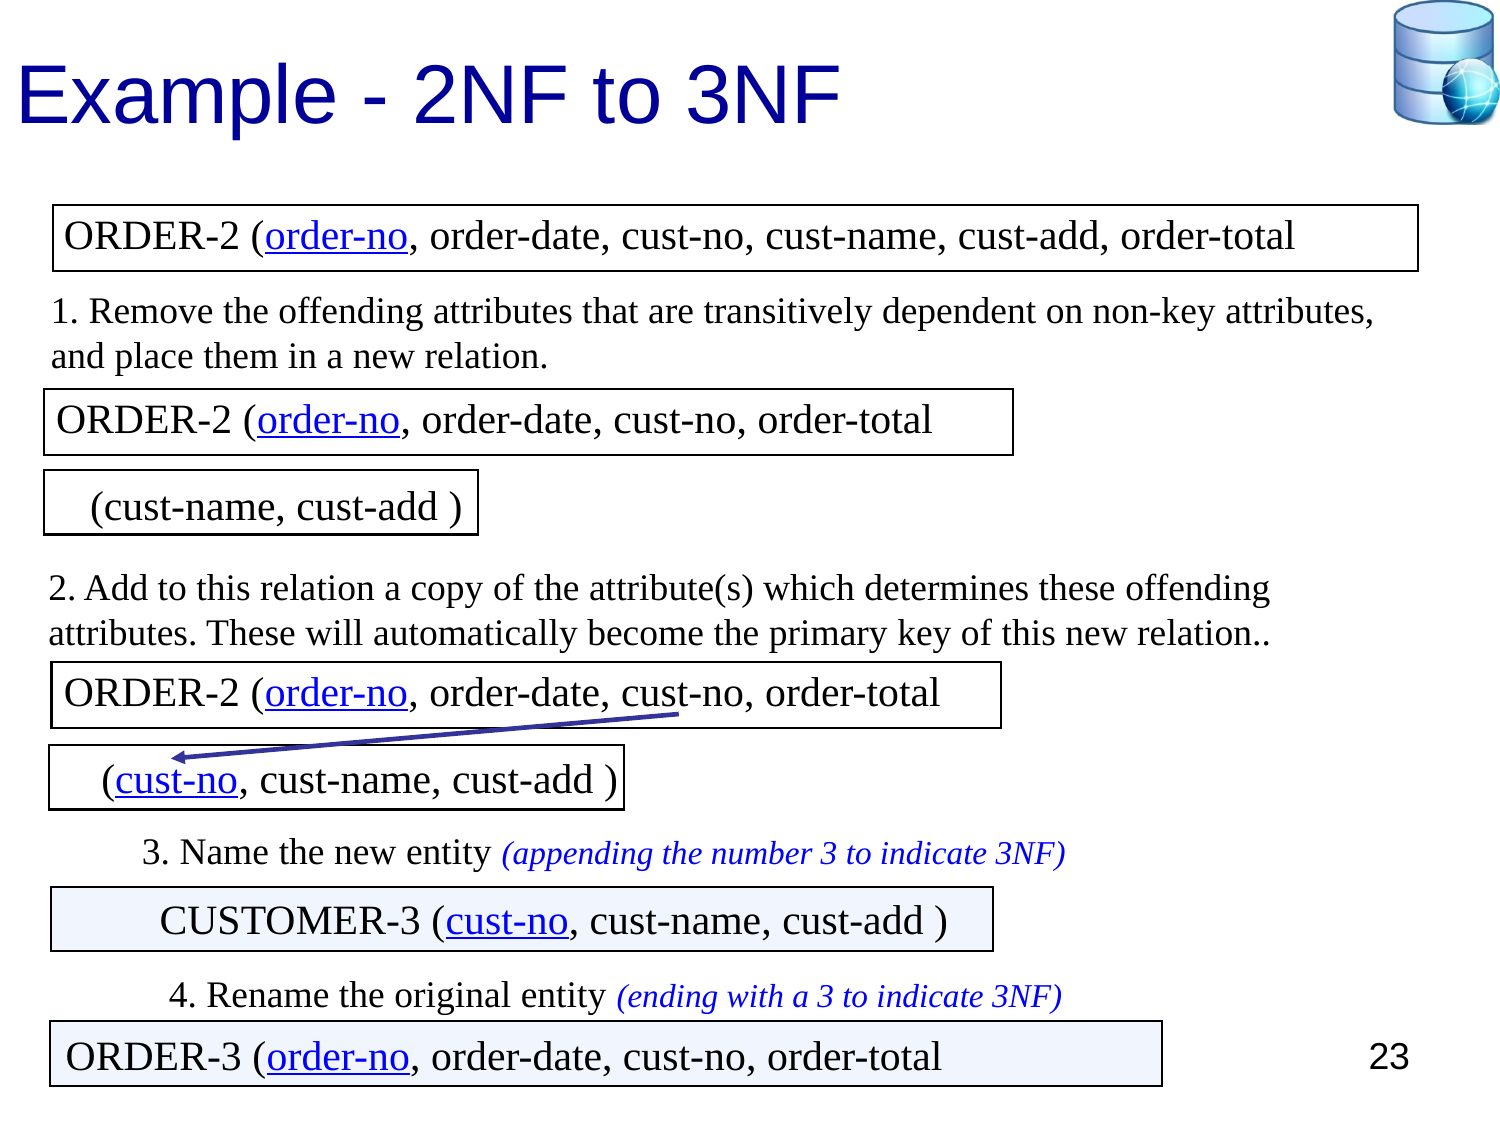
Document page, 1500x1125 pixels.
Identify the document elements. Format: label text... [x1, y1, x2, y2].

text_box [35, 278, 1445, 538]
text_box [33, 555, 1445, 811]
title Example - 2NF to 3NF [0, 0, 1500, 182]
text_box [24, 961, 1208, 1125]
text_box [48, 200, 1445, 272]
slide_number 23 [1212, 1024, 1426, 1103]
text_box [26, 824, 1183, 952]
